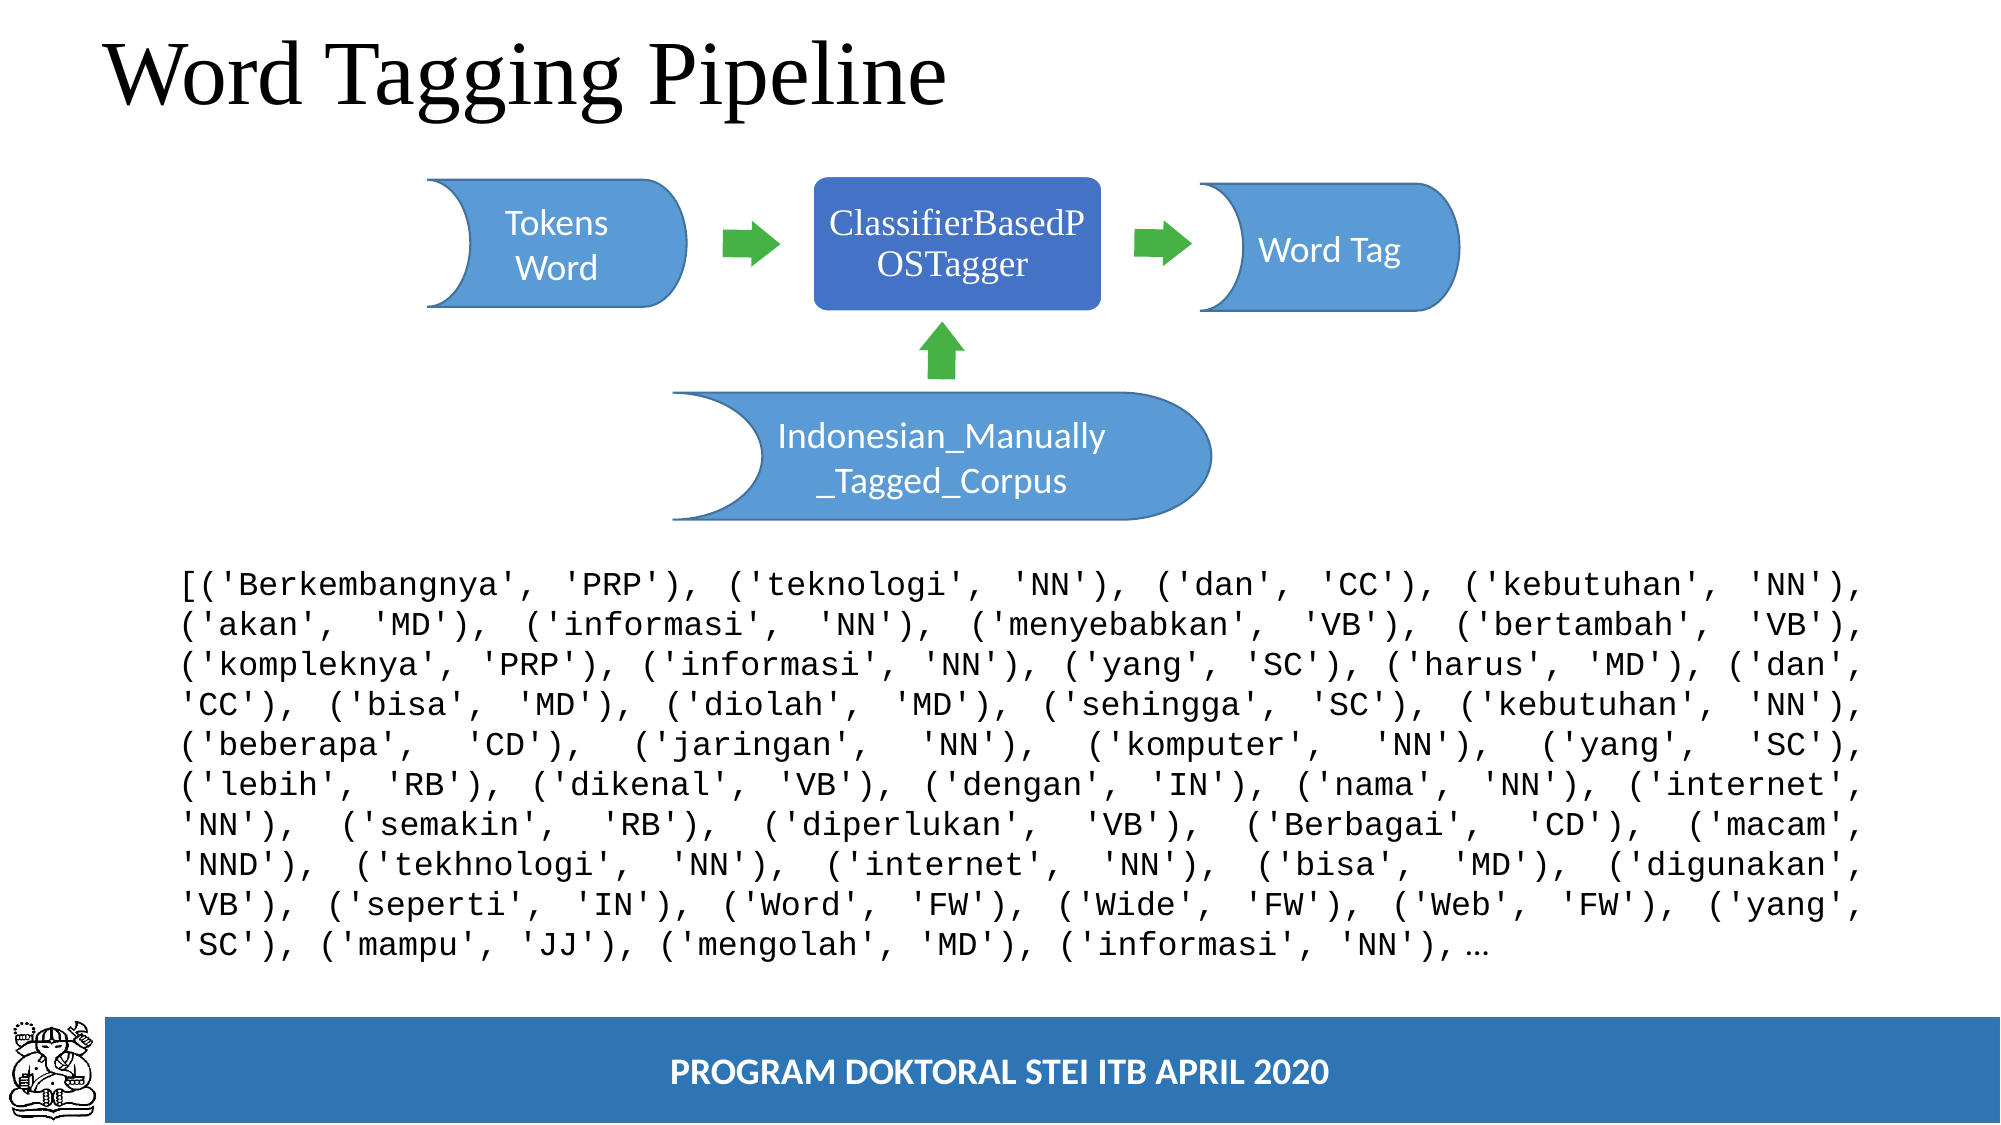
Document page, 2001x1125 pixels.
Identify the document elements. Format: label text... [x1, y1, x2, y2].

text_box Word Tag [1199, 182, 1461, 312]
text_box [722, 220, 781, 267]
text_box Indonesian_Manually_Tagged_Corpus [672, 391, 1213, 521]
text_box [('Berkembangnya', 'PRP'), ('teknologi', 'NN'), ('dan', 'CC'), ('kebutuhan', 'NN'), ('akan', 'MD'), ('informasi', 'NN'), ('menyebabkan', 'VB'), ('bertambah', 'VB'), ('kompleknya', 'PRP'), ('informasi', 'NN'), ('yang', 'SC'), ('harus', 'MD'), ('dan', 'CC'), ('bisa', 'MD'), ('diolah', 'MD'), ('sehingga', 'SC'), ('kebutuhan', 'NN'), ('beberapa', 'CD'), ('jaringan', 'NN'), ('komputer', 'NN'), ('yang', 'SC'), ('lebih', 'RB'), ('dikenal', 'VB'), ('dengan', 'IN'), ('nama', 'NN'), ('internet', 'NN'), ('semakin', 'RB'), ('diperlukan', 'VB'), ('Berbagai', 'CD'), ('macam', 'NND'), ('tekhnologi', 'NN'), ('internet', 'NN'), ('bisa', 'MD'), ('digunakan', 'VB'), ('seperti', 'IN'), ('Word', 'FW'), ('Wide', 'FW'), ('Web', 'FW'), ('yang', 'SC'), ('mampu', 'JJ'), ('mengolah', 'MD'), ('informasi', 'NN'), … [178, 562, 1868, 962]
text_box ClassifierBasedPOSTagger [811, 175, 1104, 313]
title Word Tagging Pipeline [86, 0, 1812, 151]
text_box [0, 1013, 2000, 1125]
text_box [918, 321, 965, 380]
text_box Tokens Word [426, 178, 688, 308]
text_box [1134, 220, 1193, 267]
